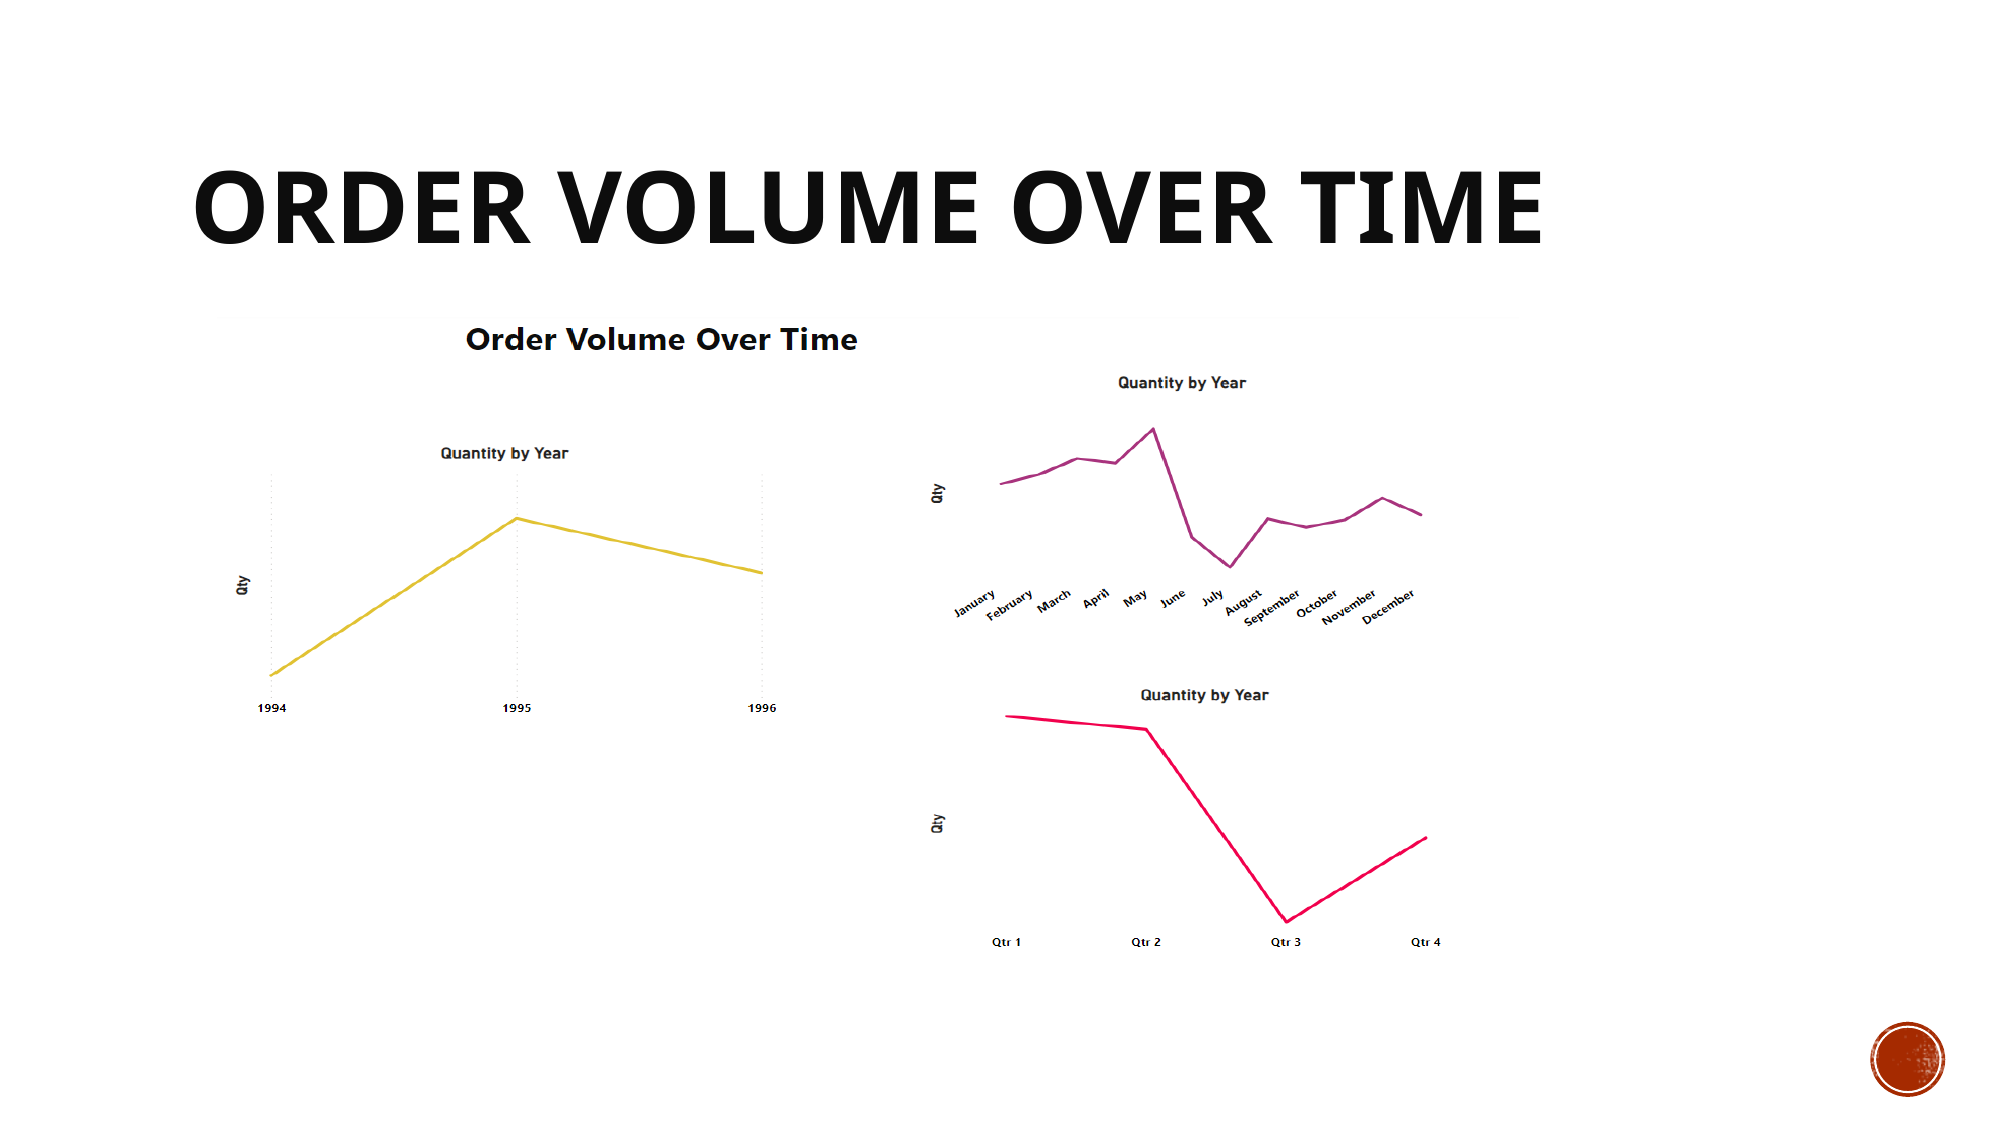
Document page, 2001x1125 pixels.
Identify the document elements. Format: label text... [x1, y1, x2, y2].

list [217, 319, 1518, 964]
title Order Volume Over Time [175, 79, 1826, 344]
